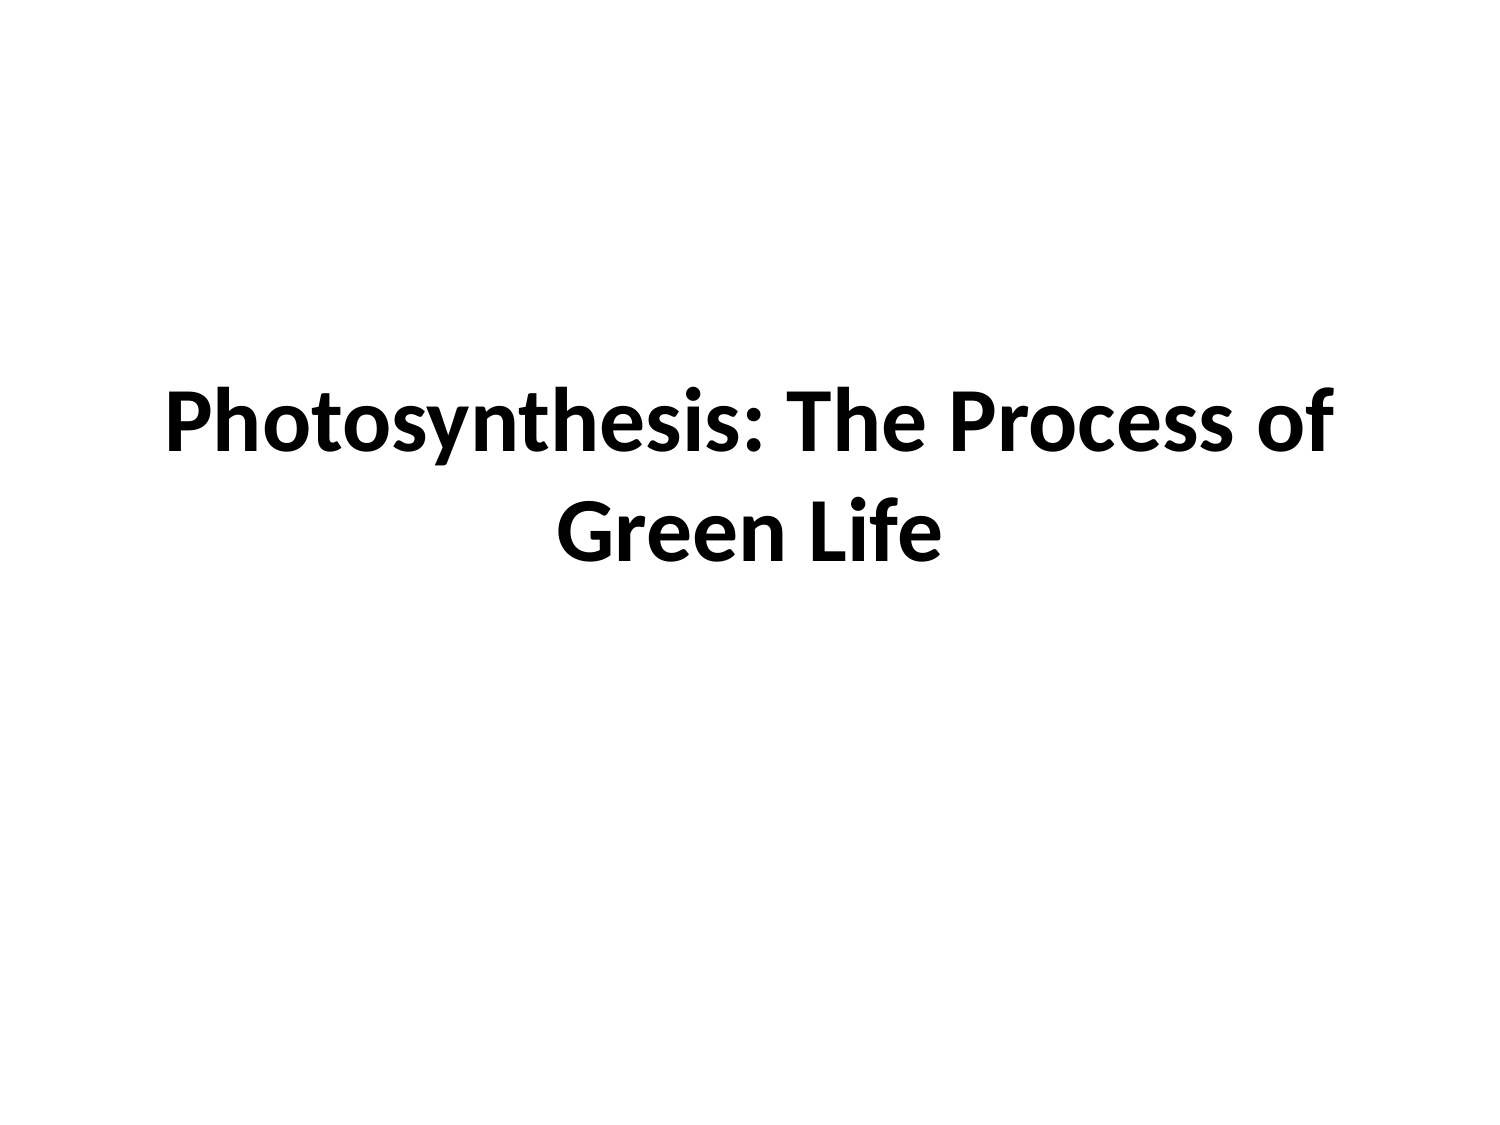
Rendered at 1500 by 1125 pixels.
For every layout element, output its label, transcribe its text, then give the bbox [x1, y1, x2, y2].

title Photosynthesis: The Process of Green Life [112, 349, 1388, 591]
